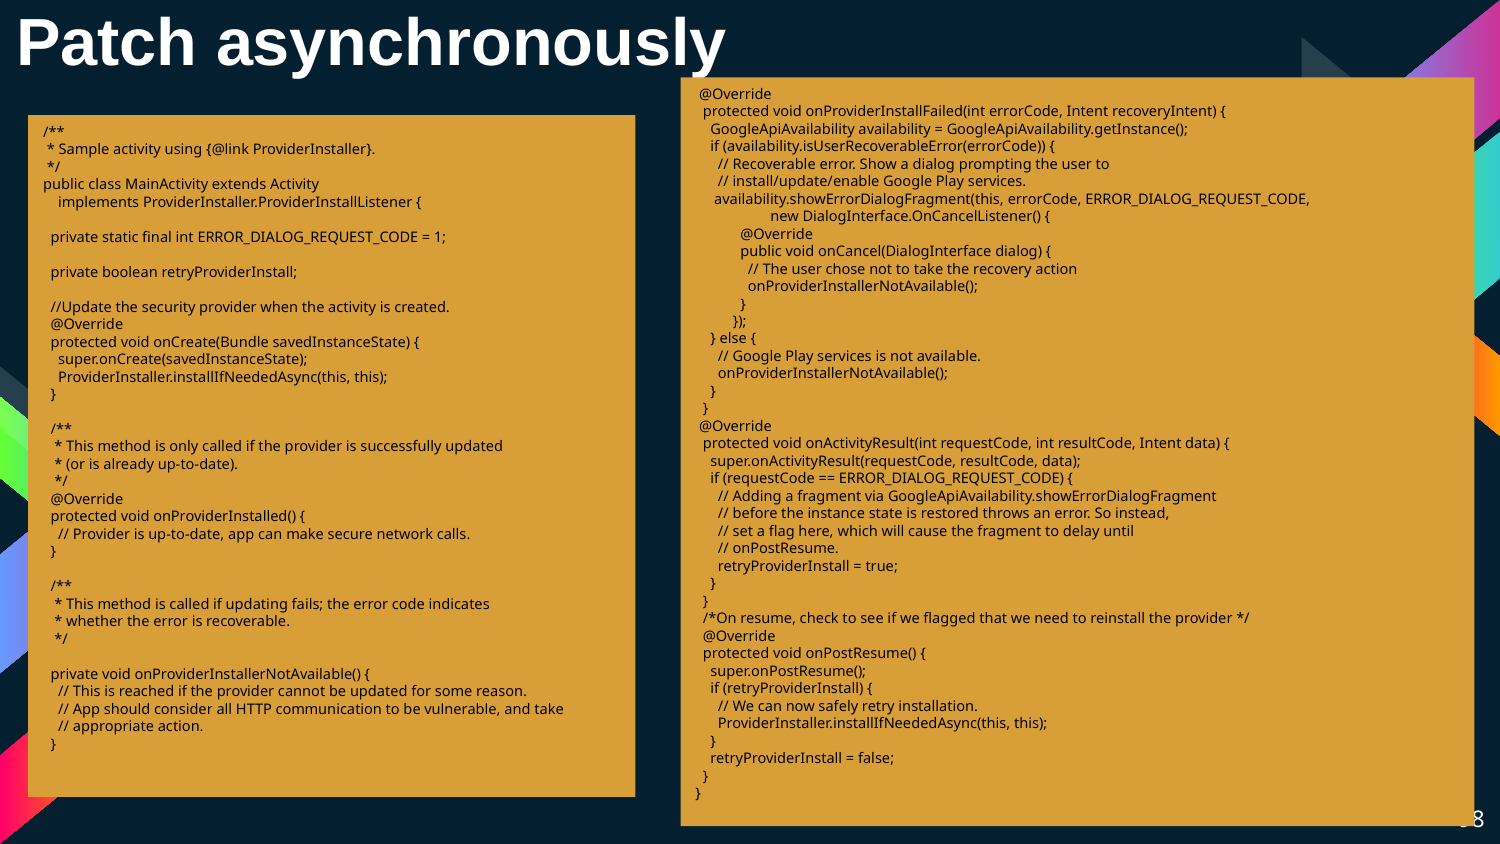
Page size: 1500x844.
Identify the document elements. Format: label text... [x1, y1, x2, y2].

text_box Patch asynchronously [1, 0, 940, 94]
text_box @Override protected void onProviderInstallFailed(int errorCode, Intent recoveryIntent) { GoogleApiAvailability availability = GoogleApiAvailability.getInstance(); if (availability.isUserRecoverableError(errorCode)) { // Recoverable error. Show a dialog prompting the user to // install/update/enable Google Play services. availability.showErrorDialogFragment(this, errorCode, ERROR_DIALOG_REQUEST_CODE, new DialogInterface.OnCancelListener() { @Override public void onCancel(DialogInterface dialog) { // The user chose not to take the recovery action onProviderInstallerNotAvailable(); } }); } else { // Google Play services is not available. onProviderInstallerNotAvailable(); } } @Override protected void onActivityResult(int requestCode, int resultCode, Intent data) { super.onActivityResult(requestCode, resultCode, data); if (requestCode == ERROR_DIALOG_REQUEST_CODE) { // Adding a fragment via GoogleApiAvailability.showErrorDialogFragment // before the instance state is restored throws an error. So instead, // set a flag here, which will cause the fragment to delay until // onPostResume. retryProviderInstall = true; } } /*On resume, check to see if we flagged that we need to reinstall the provider */ @Override protected void onPostResume() { super.onPostResume(); if (retryProviderInstall) { // We can now safely retry installation. ProviderInstaller.installIfNeededAsync(this, this); } retryProviderInstall = false; } } [680, 77, 1475, 827]
slide_number 98 [1403, 789, 1500, 844]
text_box /** * Sample activity using {@link ProviderInstaller}. */ public class MainActivity extends Activity implements ProviderInstaller.ProviderInstallListener { private static final int ERROR_DIALOG_REQUEST_CODE = 1; private boolean retryProviderInstall; //Update the security provider when the activity is created. @Override protected void onCreate(Bundle savedInstanceState) { super.onCreate(savedInstanceState); ProviderInstaller.installIfNeededAsync(this, this); } /** * This method is only called if the provider is successfully updated * (or is already up-to-date). */ @Override protected void onProviderInstalled() { // Provider is up-to-date, app can make secure network calls. } /** * This method is called if updating fails; the error code indicates * whether the error is recoverable. */ private void onProviderInstallerNotAvailable() { // This is reached if the provider cannot be updated for some reason. // App should consider all HTTP communication to be vulnerable, and take // appropriate action. } [28, 115, 636, 797]
